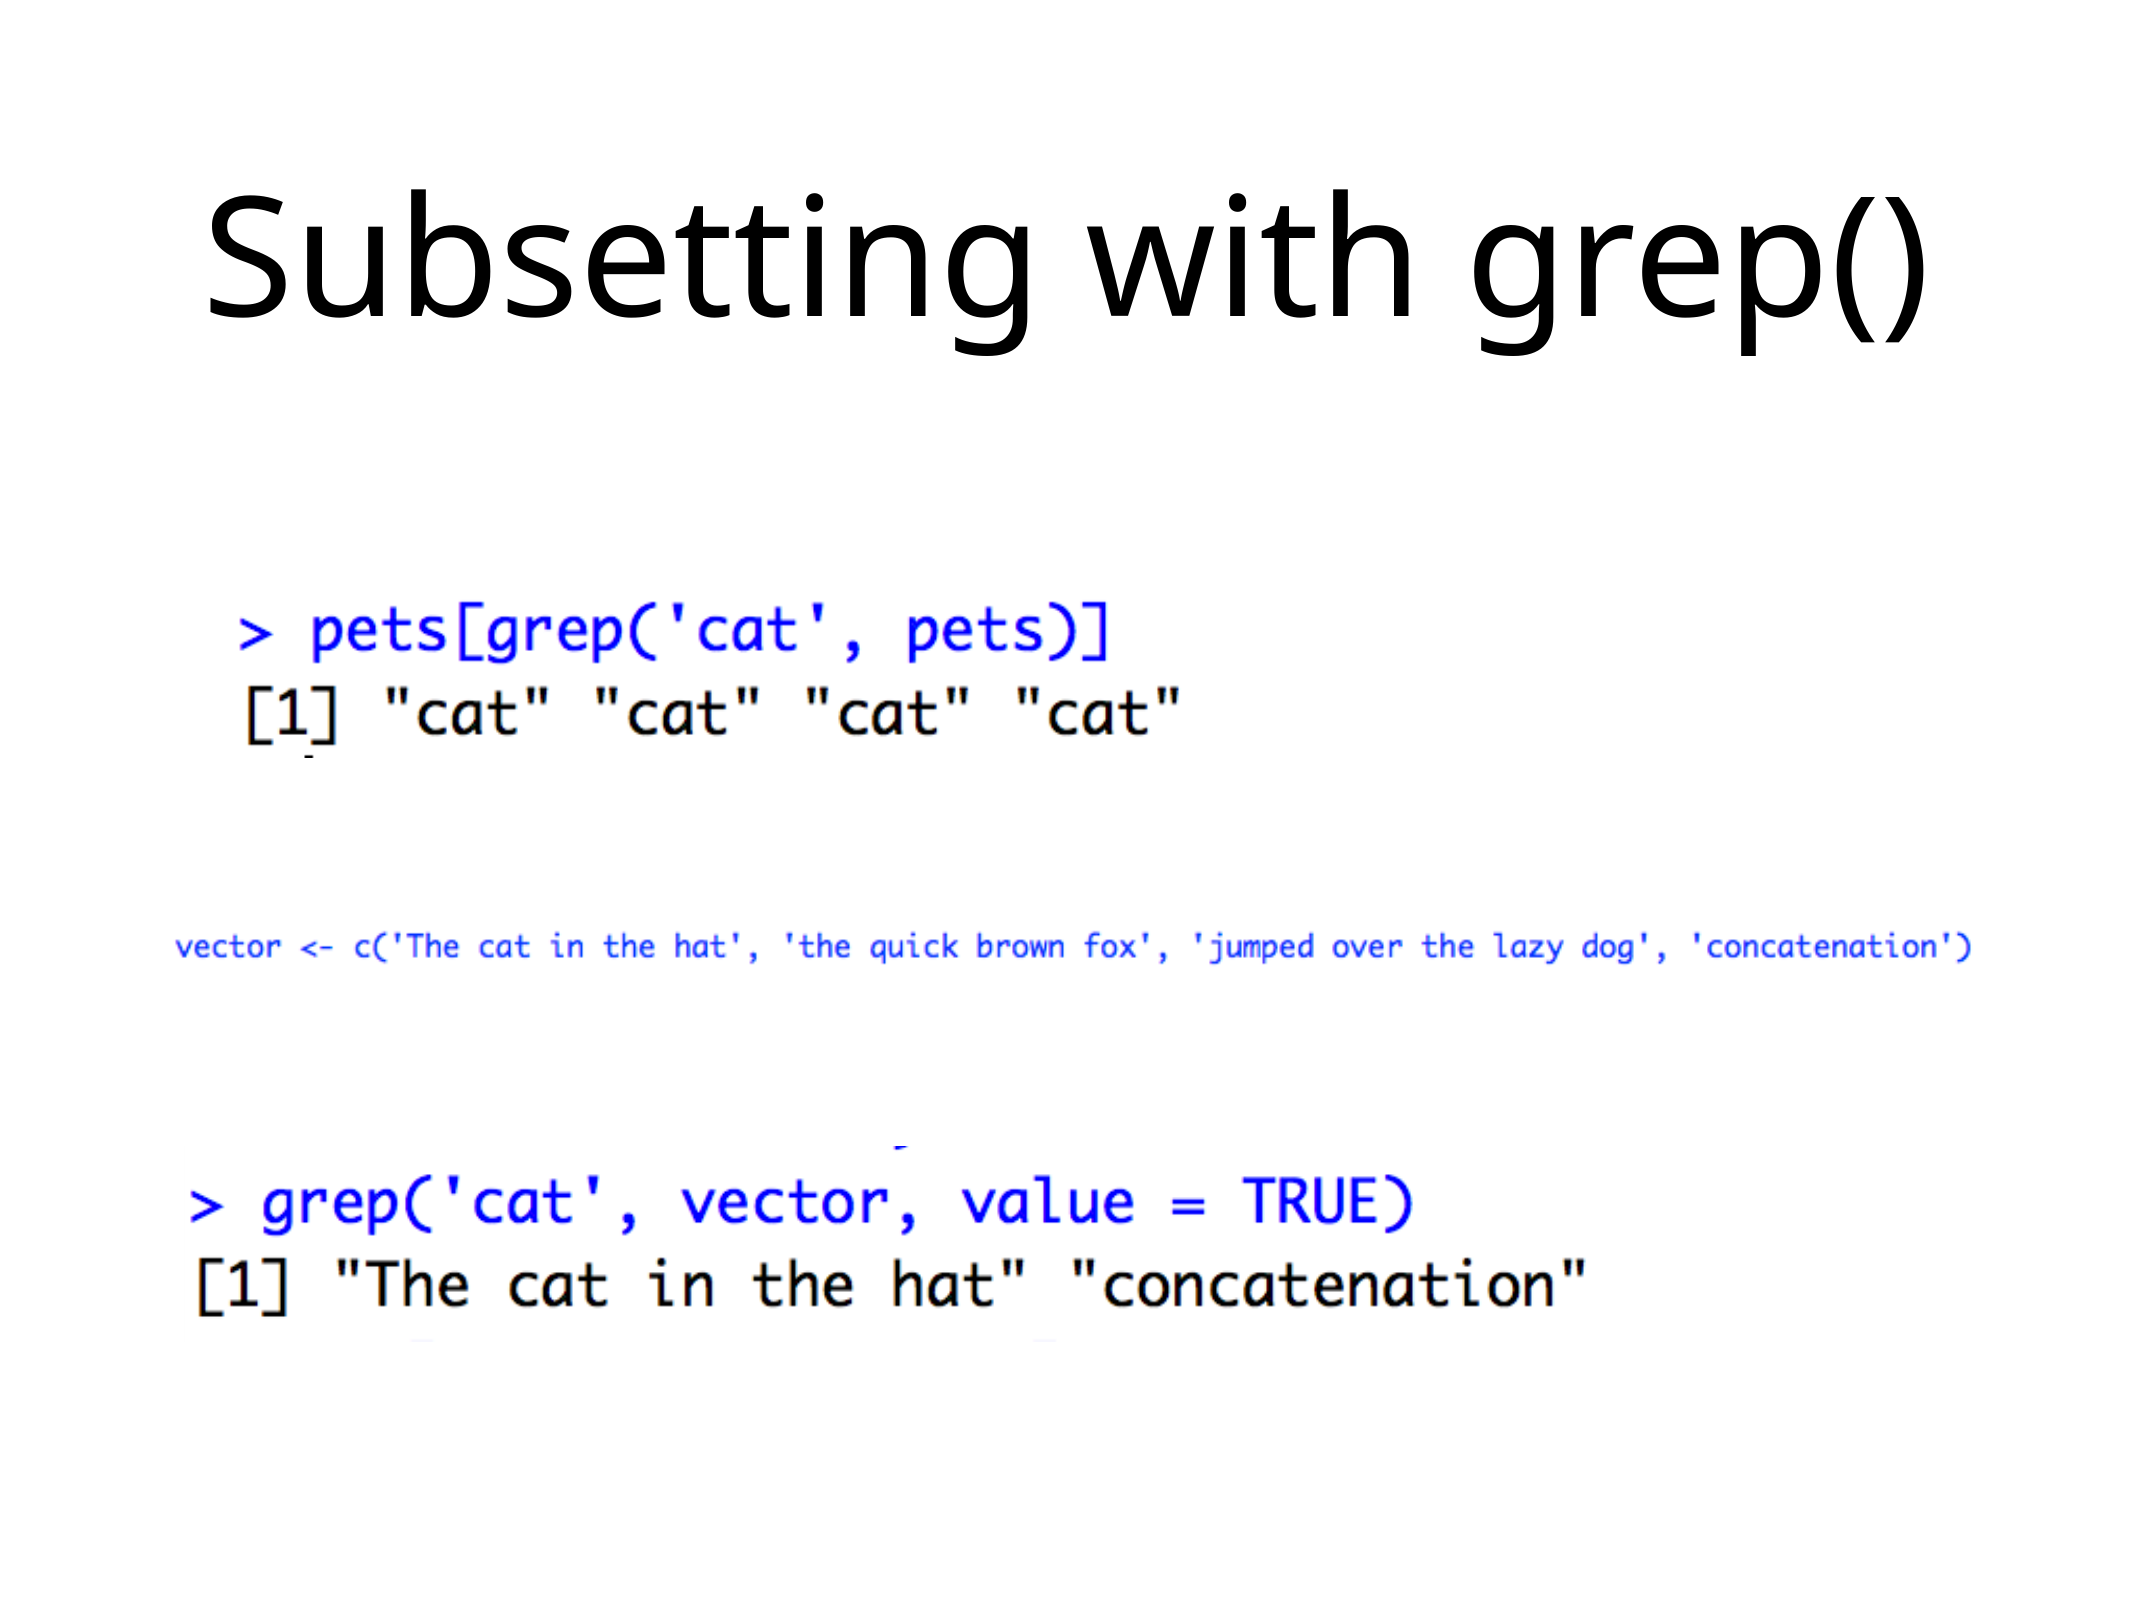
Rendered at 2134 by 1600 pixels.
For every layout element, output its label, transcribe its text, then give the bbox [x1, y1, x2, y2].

picture [183, 1145, 1660, 1343]
title Subsetting with grep() [155, 72, 1978, 428]
picture [228, 590, 1275, 758]
picture [170, 921, 1992, 973]
